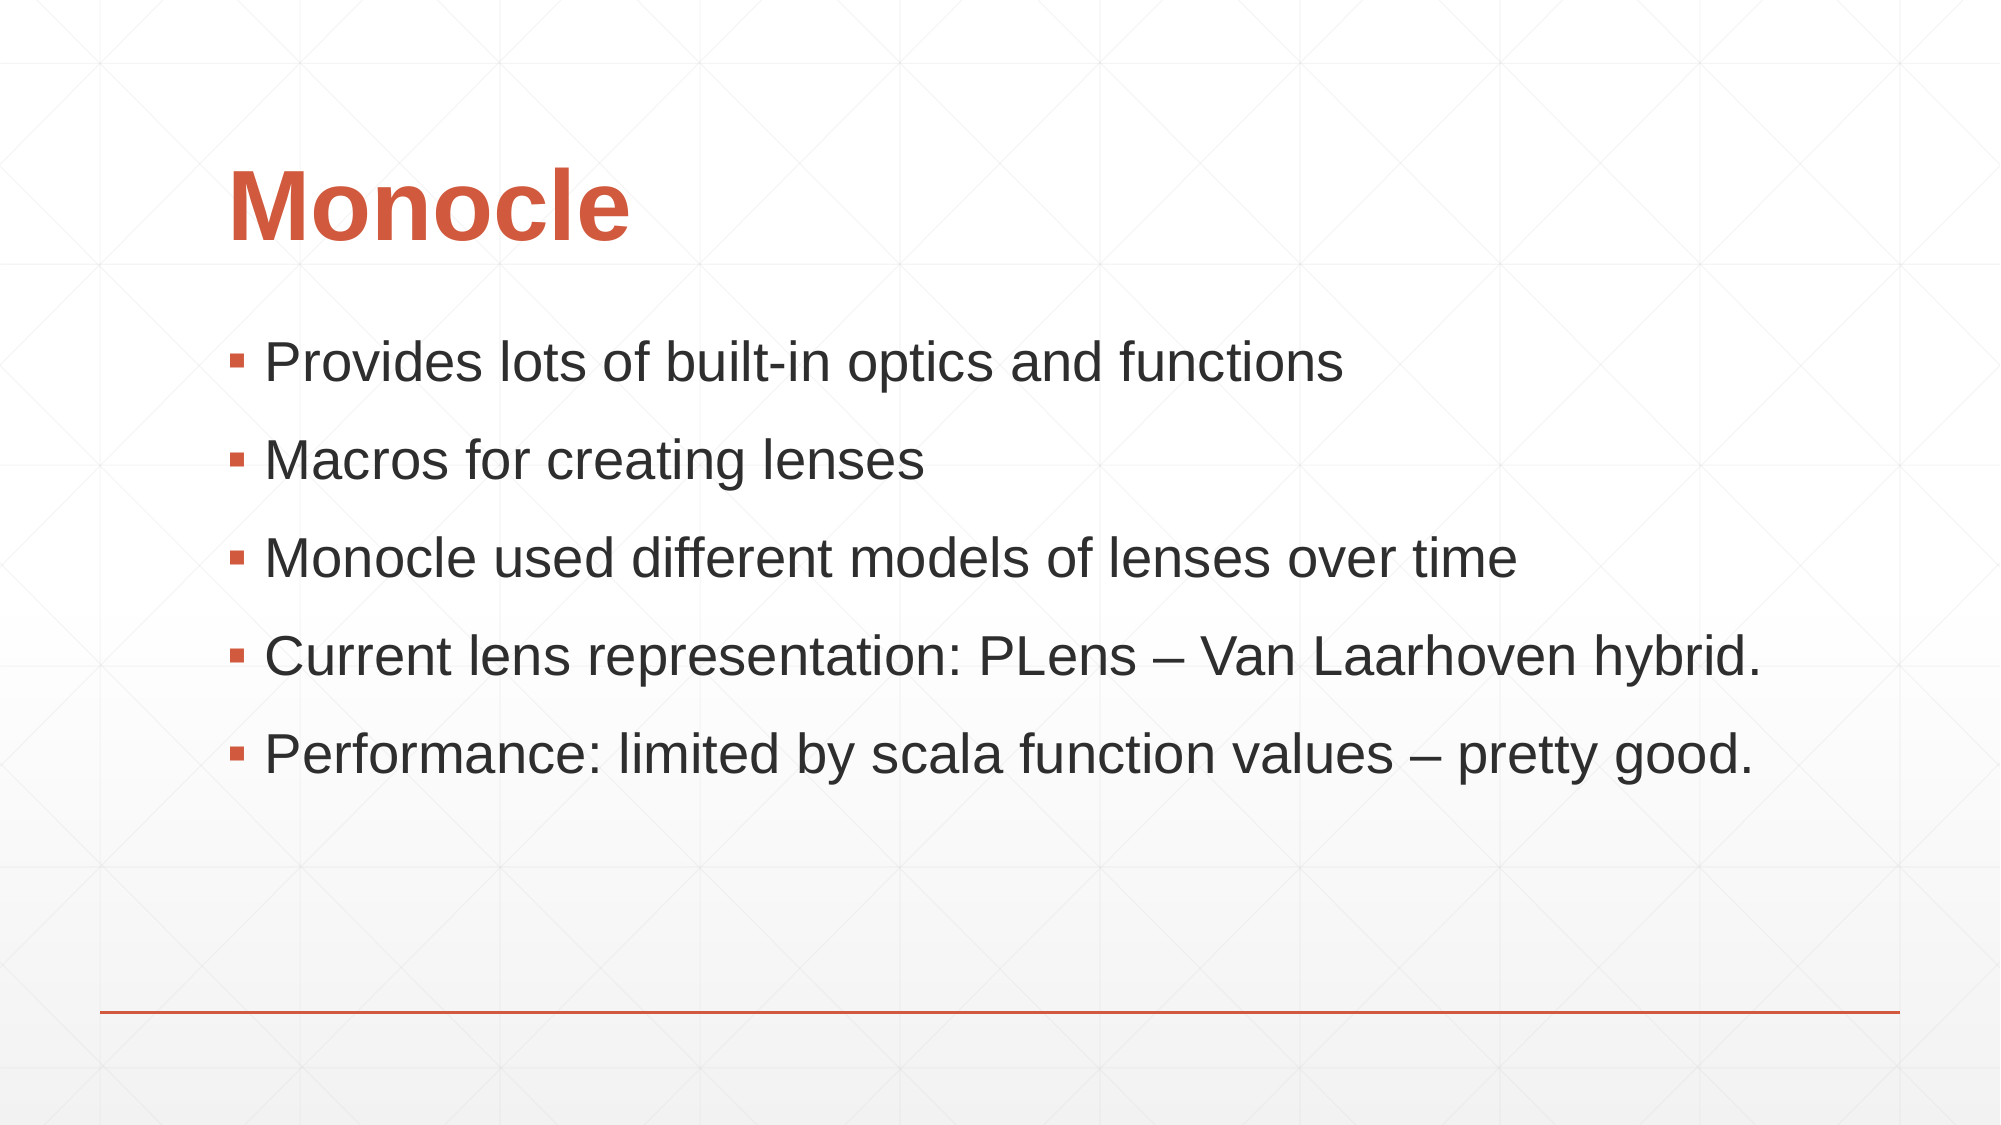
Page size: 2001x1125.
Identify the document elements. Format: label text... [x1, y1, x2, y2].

title Monocle [212, 82, 1788, 271]
list Provides lots of built-in optics and functions Macros for creating lenses Monocle used different models of lenses over time Current lens representation: PLens – Van Laarhoven hybrid. Performance: limited by scala function values – pretty good. [212, 324, 1788, 950]
